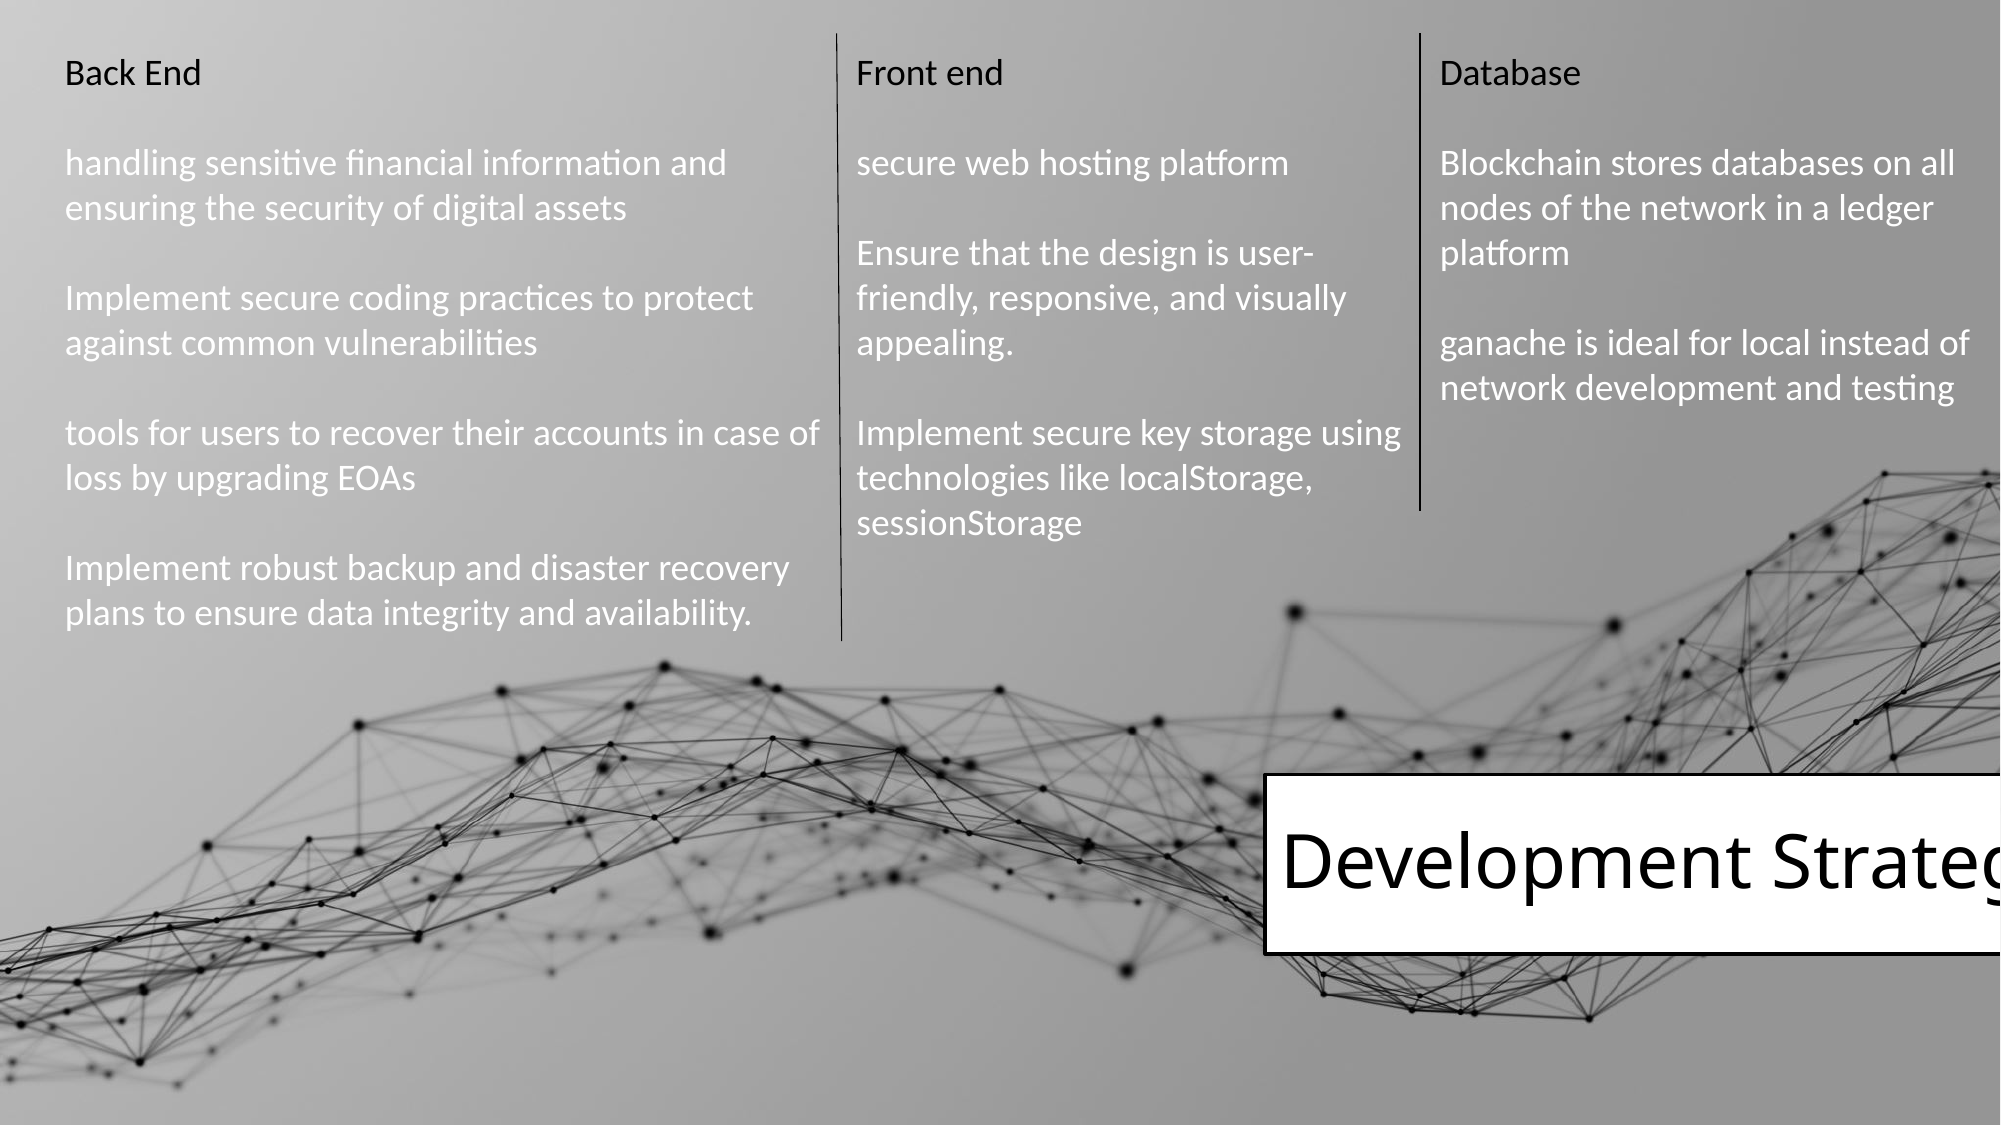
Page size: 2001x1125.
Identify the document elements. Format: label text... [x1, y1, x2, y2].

text_box Database Blockchain stores databases on all nodes of the network in a ledger platform ganache is ideal for local instead of network development and testing [1424, 41, 2000, 506]
text_box Development Strategy [1265, 774, 2000, 955]
picture [0, 0, 2001, 1125]
text_box Front end secure web hosting platform Ensure that the design is user-friendly, responsive, and visually appealing. Implement secure key storage using technologies like localStorage, sessionStorage [842, 41, 1444, 596]
text_box Back End handling sensitive financial information and ensuring the security of digital assets Implement secure coding practices to protect against common vulnerabilities tools for users to recover their accounts in case of loss by upgrading EOAs Implement robust backup and disaster recovery plans to ensure data integrity and availability. [49, 41, 836, 641]
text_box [836, 33, 842, 642]
